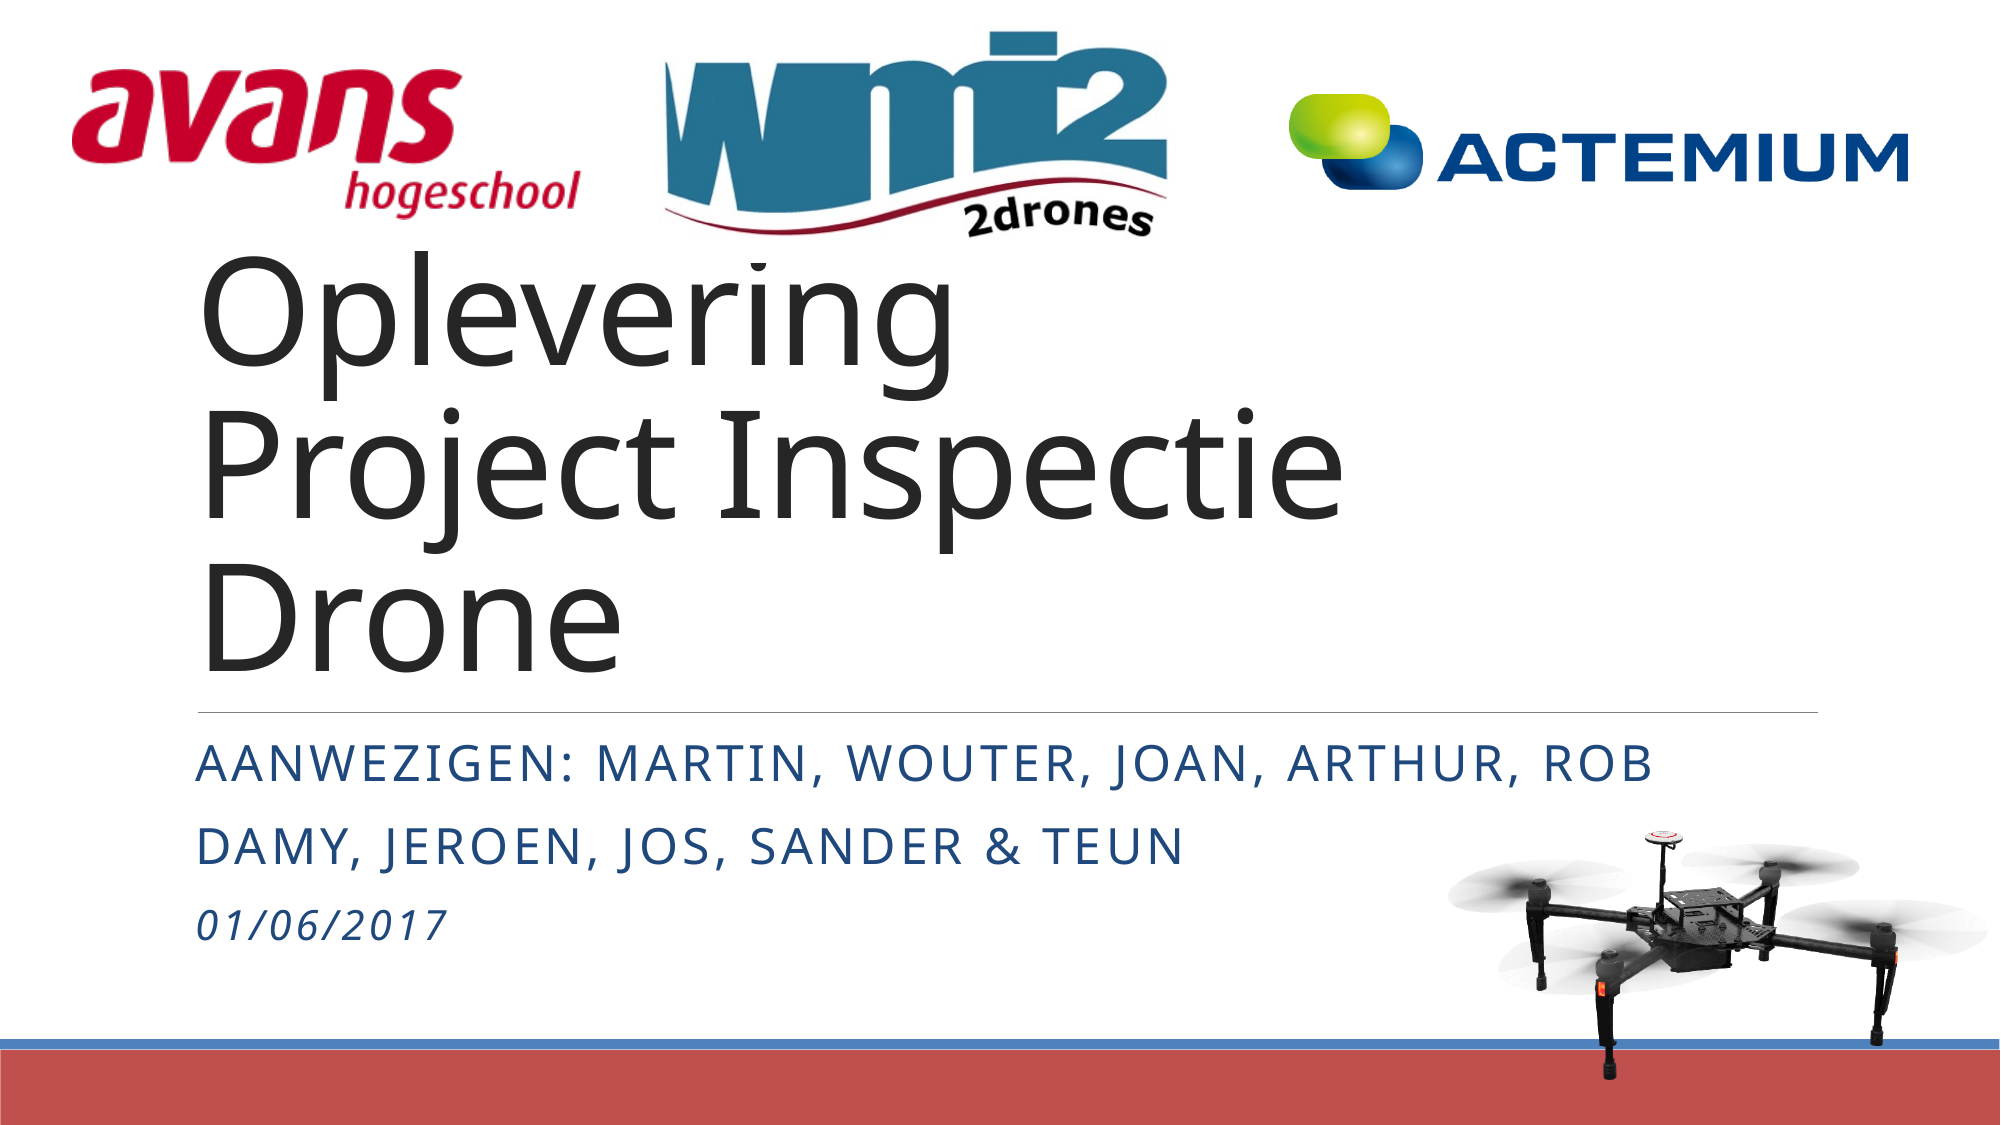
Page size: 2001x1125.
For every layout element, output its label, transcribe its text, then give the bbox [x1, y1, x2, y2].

title Oplevering Project Inspectie Drone [180, 124, 1830, 710]
picture [72, 68, 583, 220]
subtitle Aanwezigen: Martin, wouter, joan, arthur, rob Damy, jeroen, jos, sander & Teun 01/06/2017 [180, 730, 1831, 964]
picture [1257, 63, 1938, 226]
picture [1436, 807, 2000, 1105]
picture [658, 25, 1182, 263]
